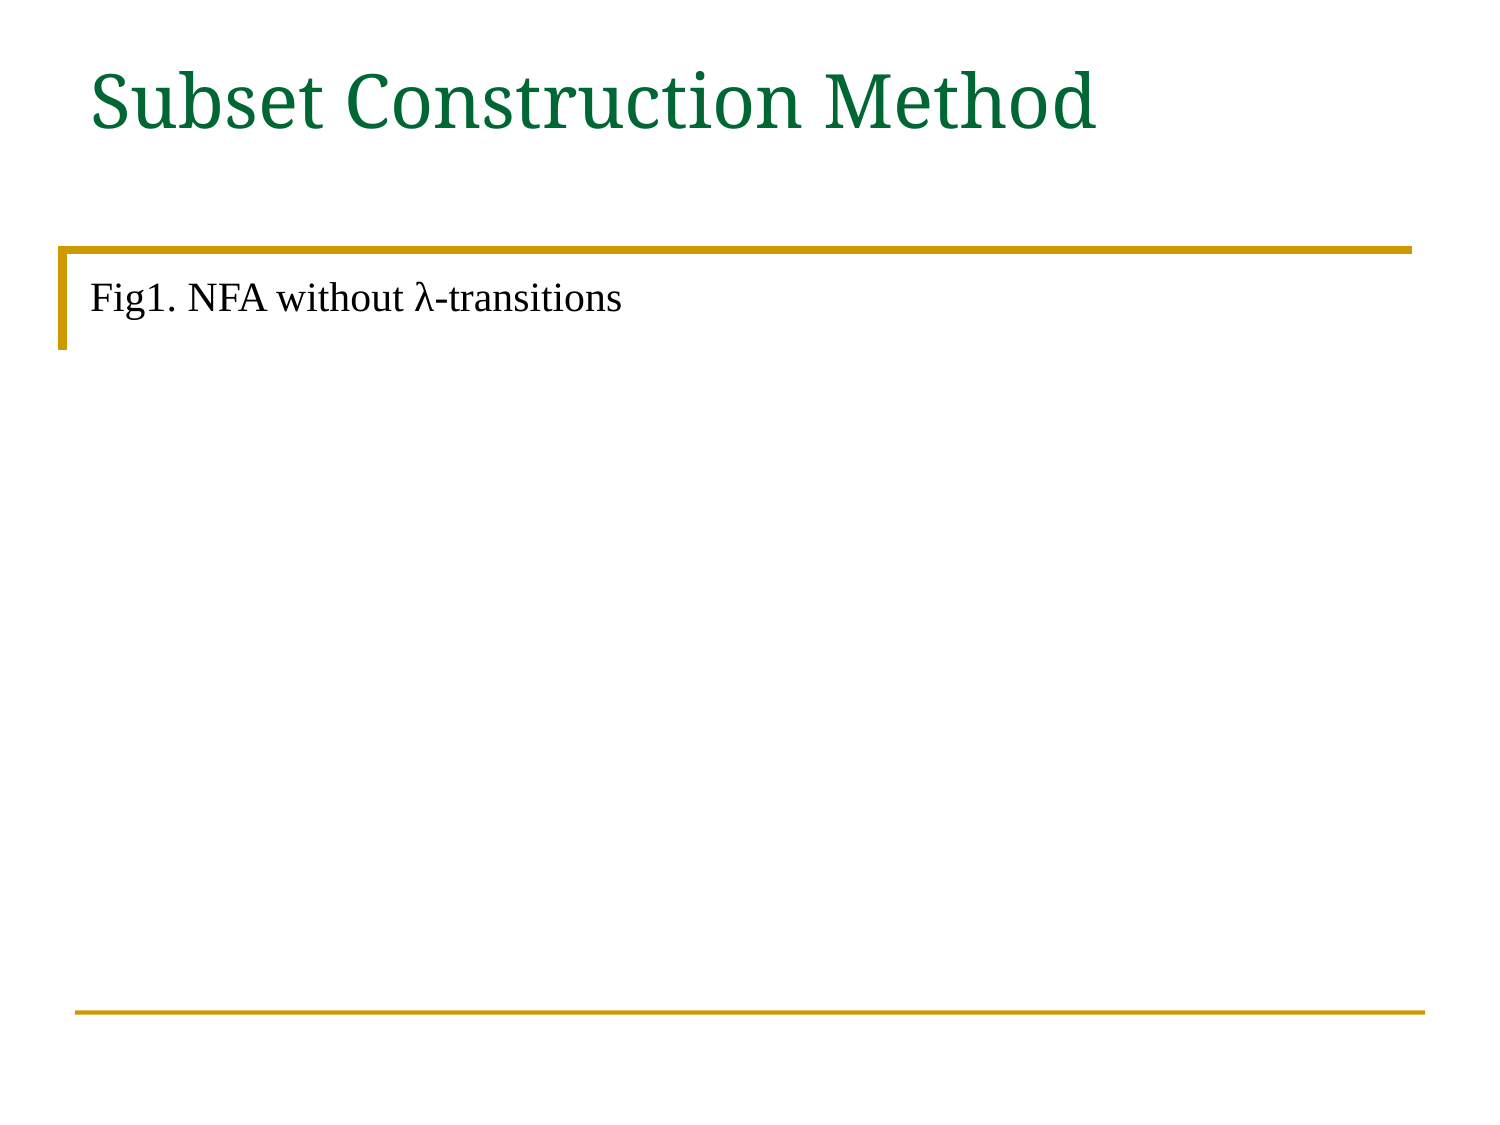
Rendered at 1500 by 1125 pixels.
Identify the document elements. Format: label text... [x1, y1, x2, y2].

title Subset Construction Method [75, 45, 1425, 233]
list Fig1. NFA without λ-transitions [75, 262, 1425, 1006]
